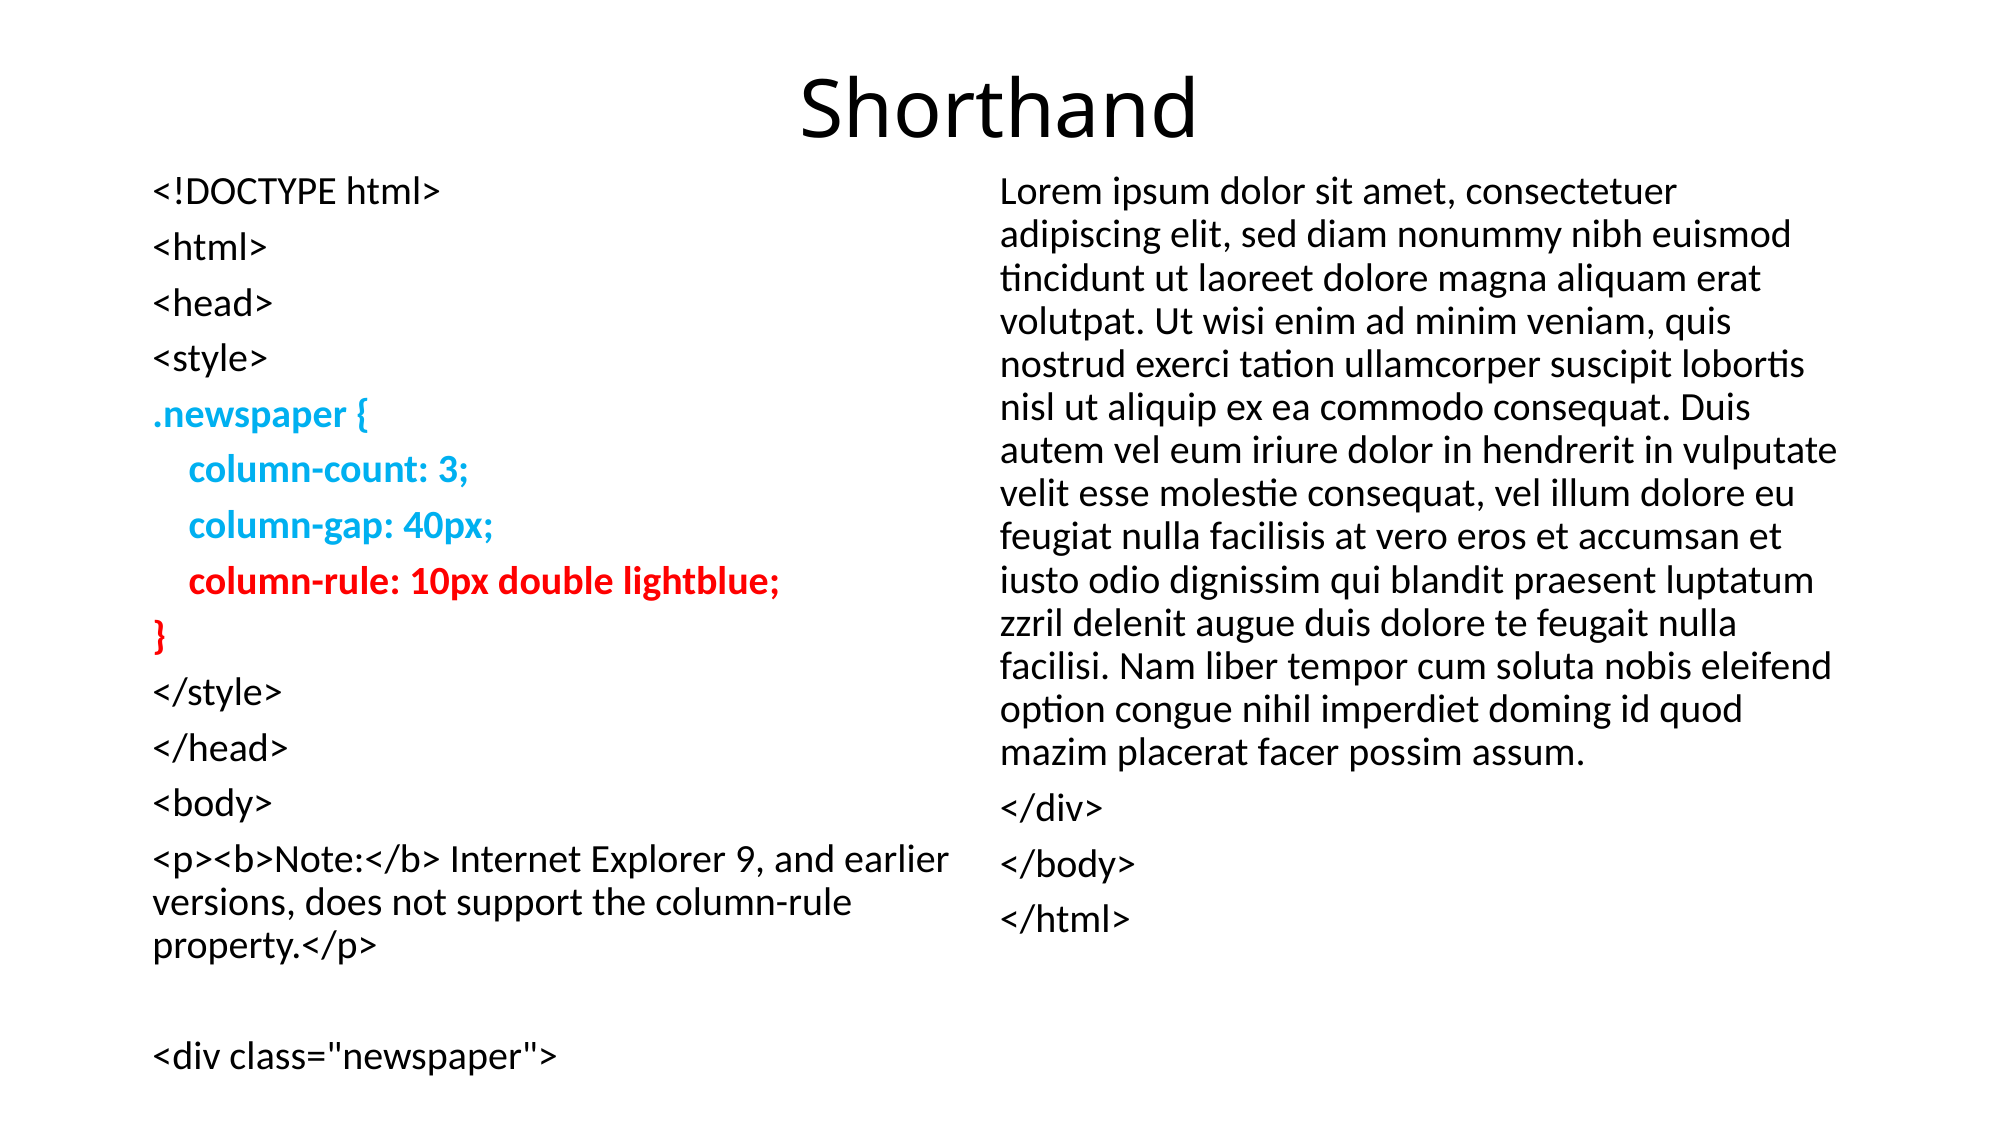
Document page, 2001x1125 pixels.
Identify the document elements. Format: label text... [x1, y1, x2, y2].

title Shorthand [137, 59, 1863, 162]
list <!DOCTYPE html> <html> <head> <style> .newspaper { column-count: 3; column-gap: 40px; column-rule: 10px double lightblue; } </style> </head> <body> <p><b>Note:</b> Internet Explorer 9, and earlier versions, does not support the column-rule property.</p> <div class="newspaper"> Lorem ipsum dolor sit amet, consectetuer adipiscing elit, sed diam nonummy nibh euismod tincidunt ut laoreet dolore magna aliquam erat volutpat. Ut wisi enim ad minim veniam, quis nostrud exerci tation ullamcorper suscipit lobortis nisl ut aliquip ex ea commodo consequat. Duis autem vel eum iriure dolor in hendrerit in vulputate velit esse molestie consequat, vel illum dolore eu feugiat nulla facilisis at vero eros et accumsan et iusto odio dignissim qui blandit praesent luptatum zzril delenit augue duis dolore te feugait nulla facilisi. Nam liber tempor cum soluta nobis eleifend option congue nihil imperdiet doming id quod mazim placerat facer possim assum. </div> </body> </html> [137, 162, 1863, 1097]
